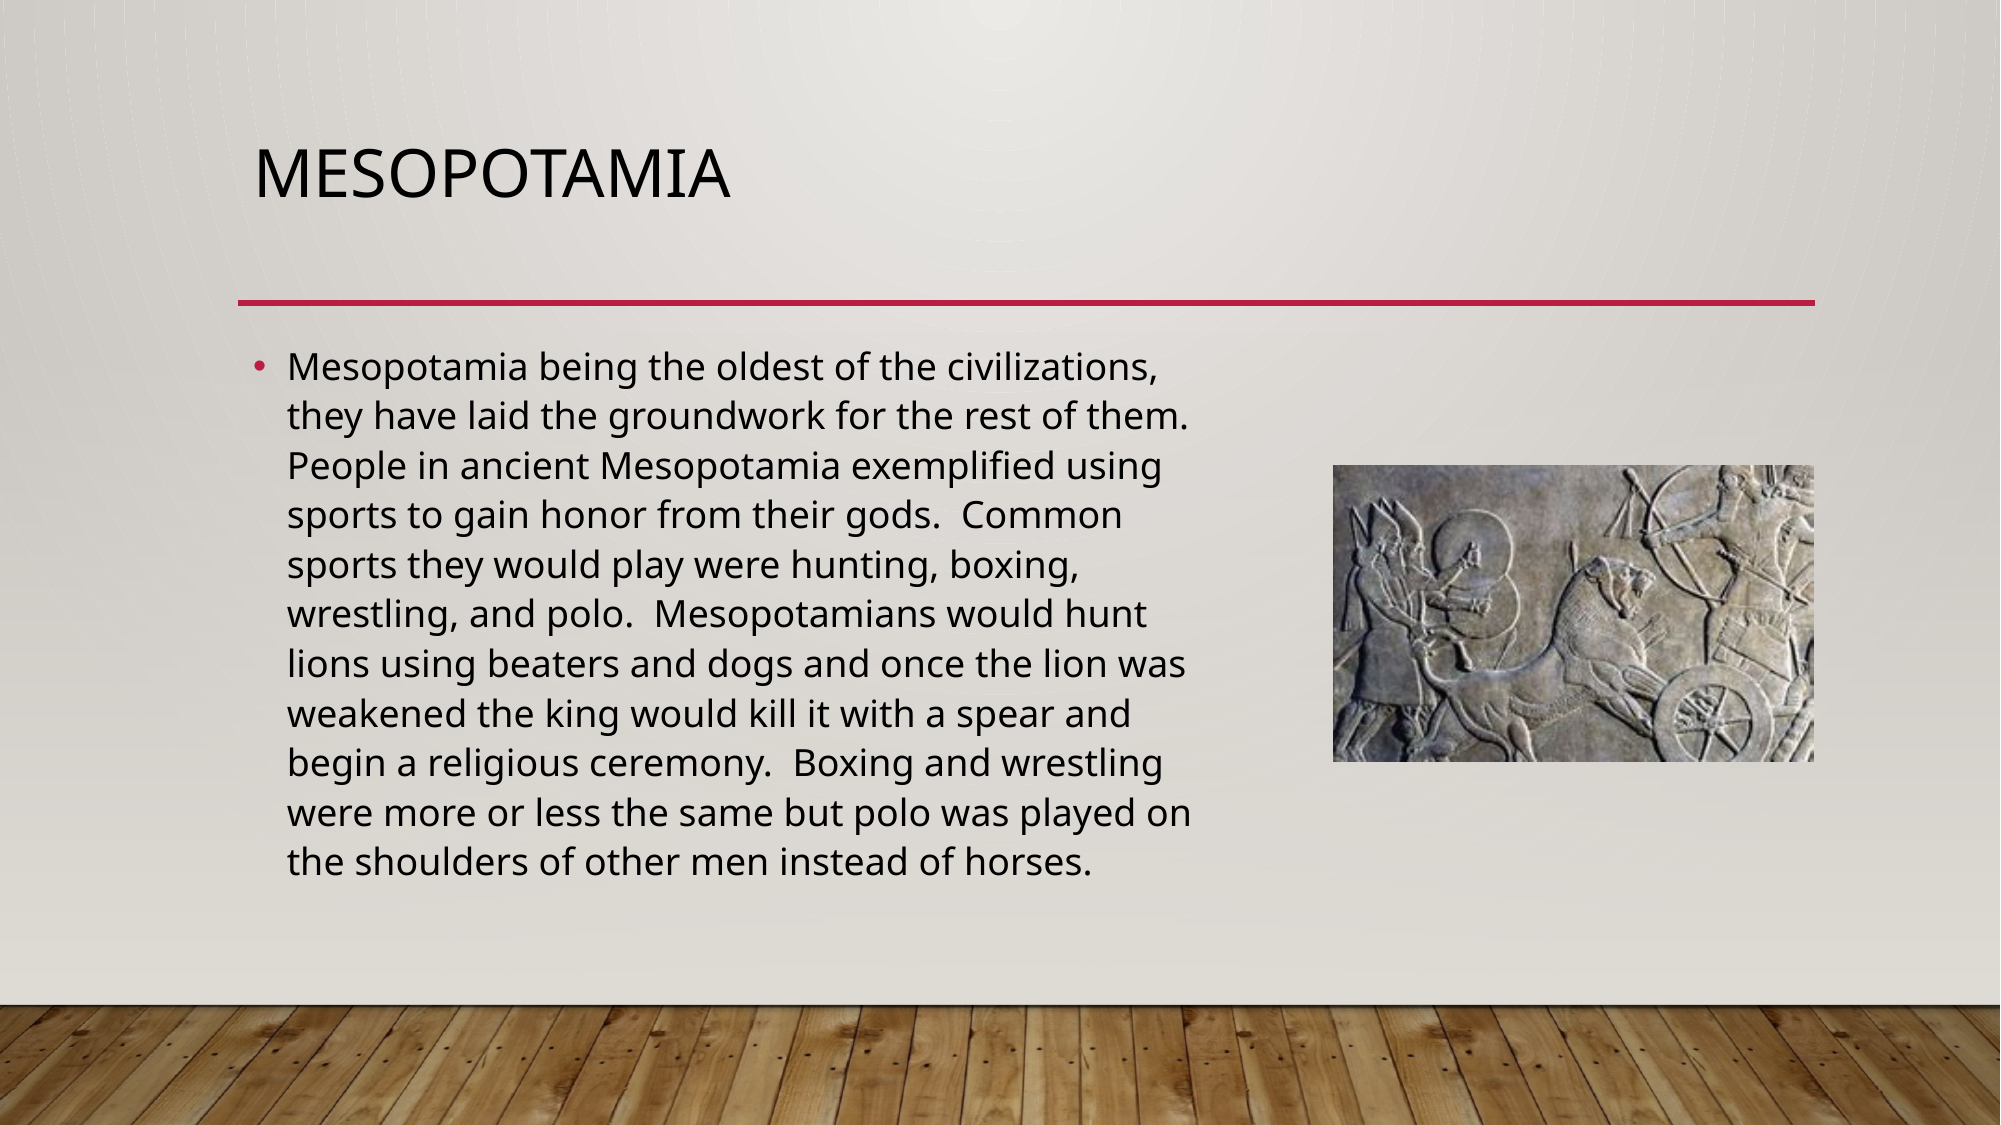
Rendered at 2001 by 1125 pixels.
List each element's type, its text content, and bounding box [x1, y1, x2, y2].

picture [1333, 465, 1814, 763]
picture [0, 1005, 2000, 1125]
list Mesopotamia being the oldest of the civilizations, they have laid the groundwork for the rest of them. People in ancient Mesopotamia exemplified using sports to gain honor from their gods. Common sports they would play were hunting, boxing, wrestling, and polo. Mesopotamians would hunt lions using beaters and dogs and once the lion was weakened the king would kill it with a spear and begin a religious ceremony. Boxing and wrestling were more or less the same but polo was played on the shoulders of other men instead of horses. [238, 330, 1255, 897]
title Mesopotamia [238, 131, 1814, 305]
